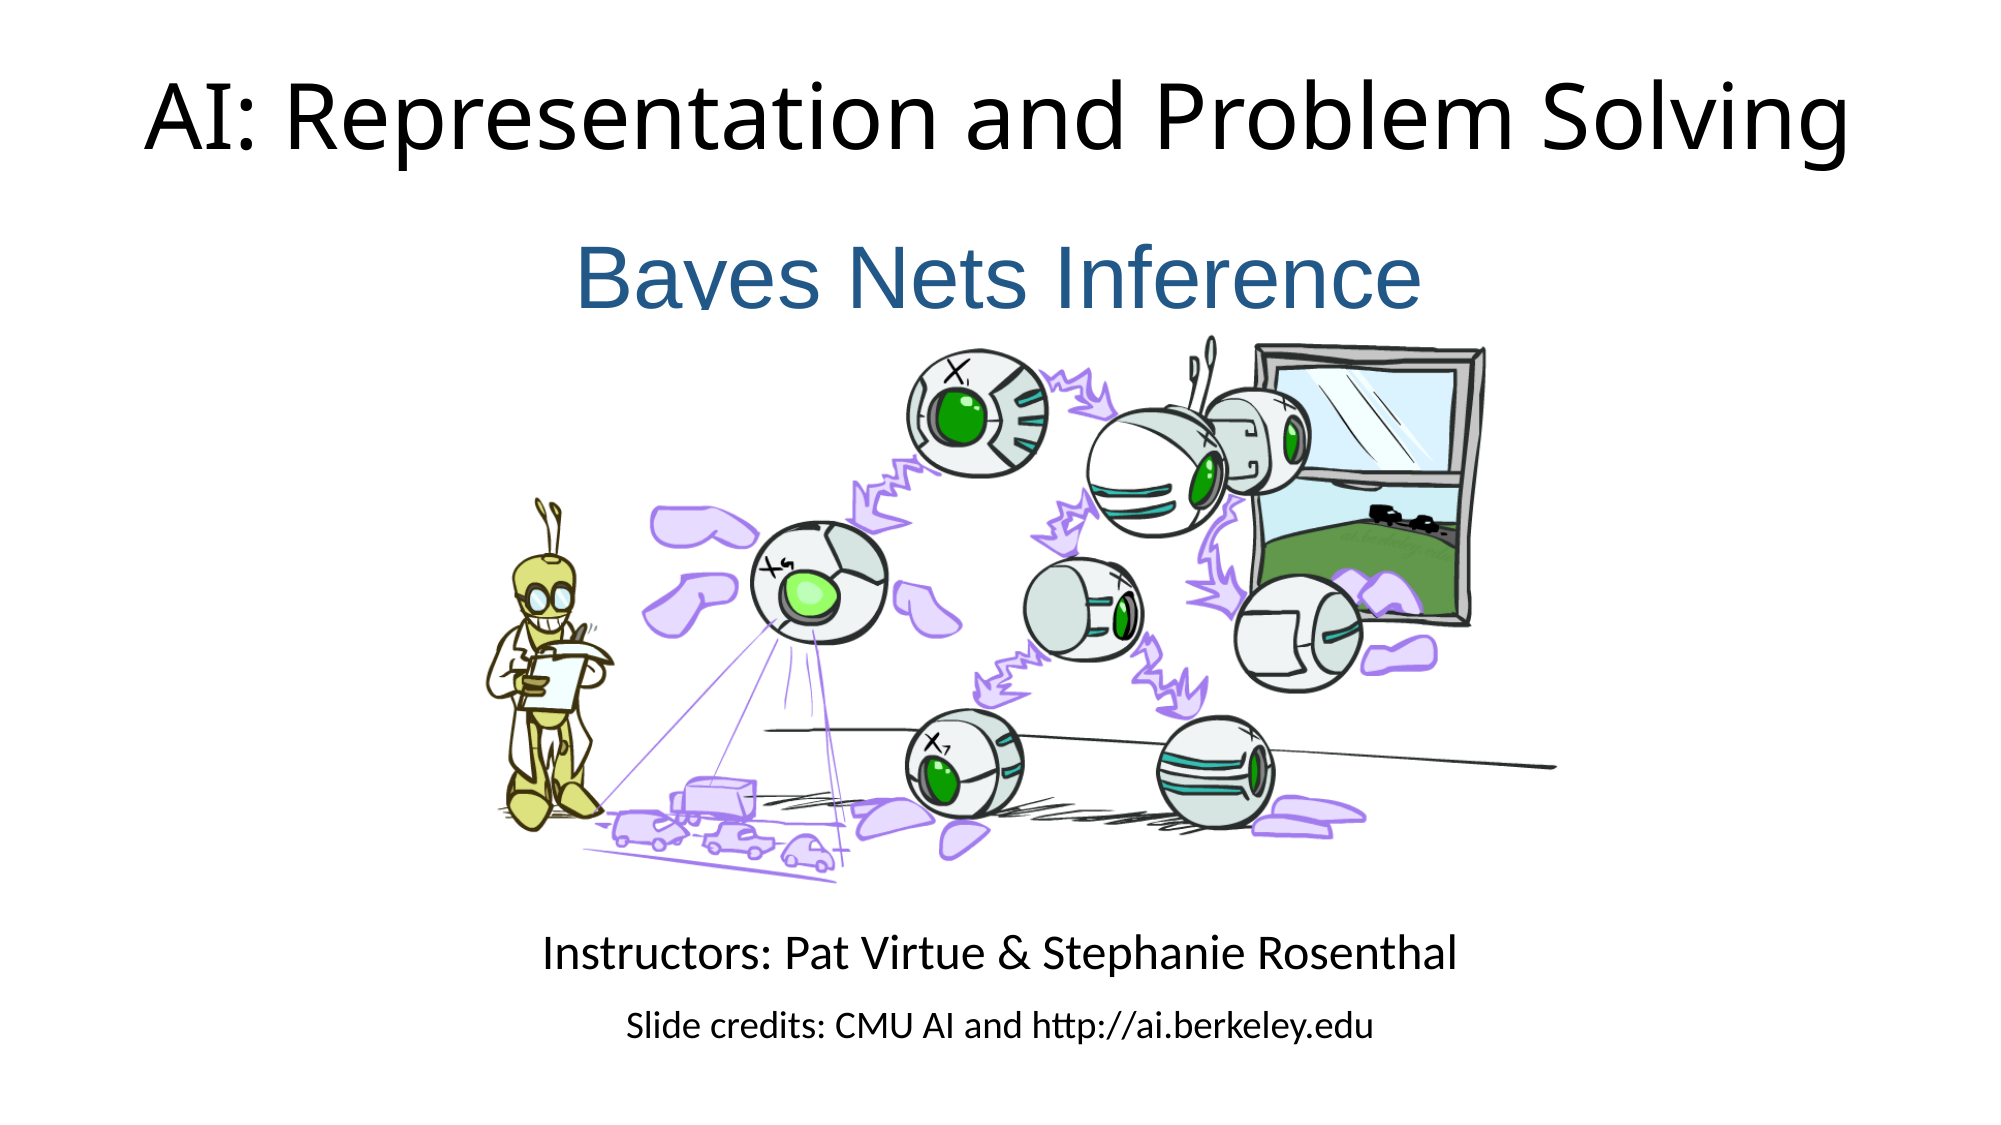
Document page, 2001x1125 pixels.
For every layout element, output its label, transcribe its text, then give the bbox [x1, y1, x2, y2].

subtitle Bayes Nets Inference [0, 212, 2000, 463]
title AI: Representation and Problem Solving [0, 45, 2000, 212]
text_box Instructors: Pat Virtue & Stephanie Rosenthal Slide credits: CMU AI and http://ai.berkeley.edu [0, 912, 2000, 1054]
picture [435, 310, 1565, 889]
